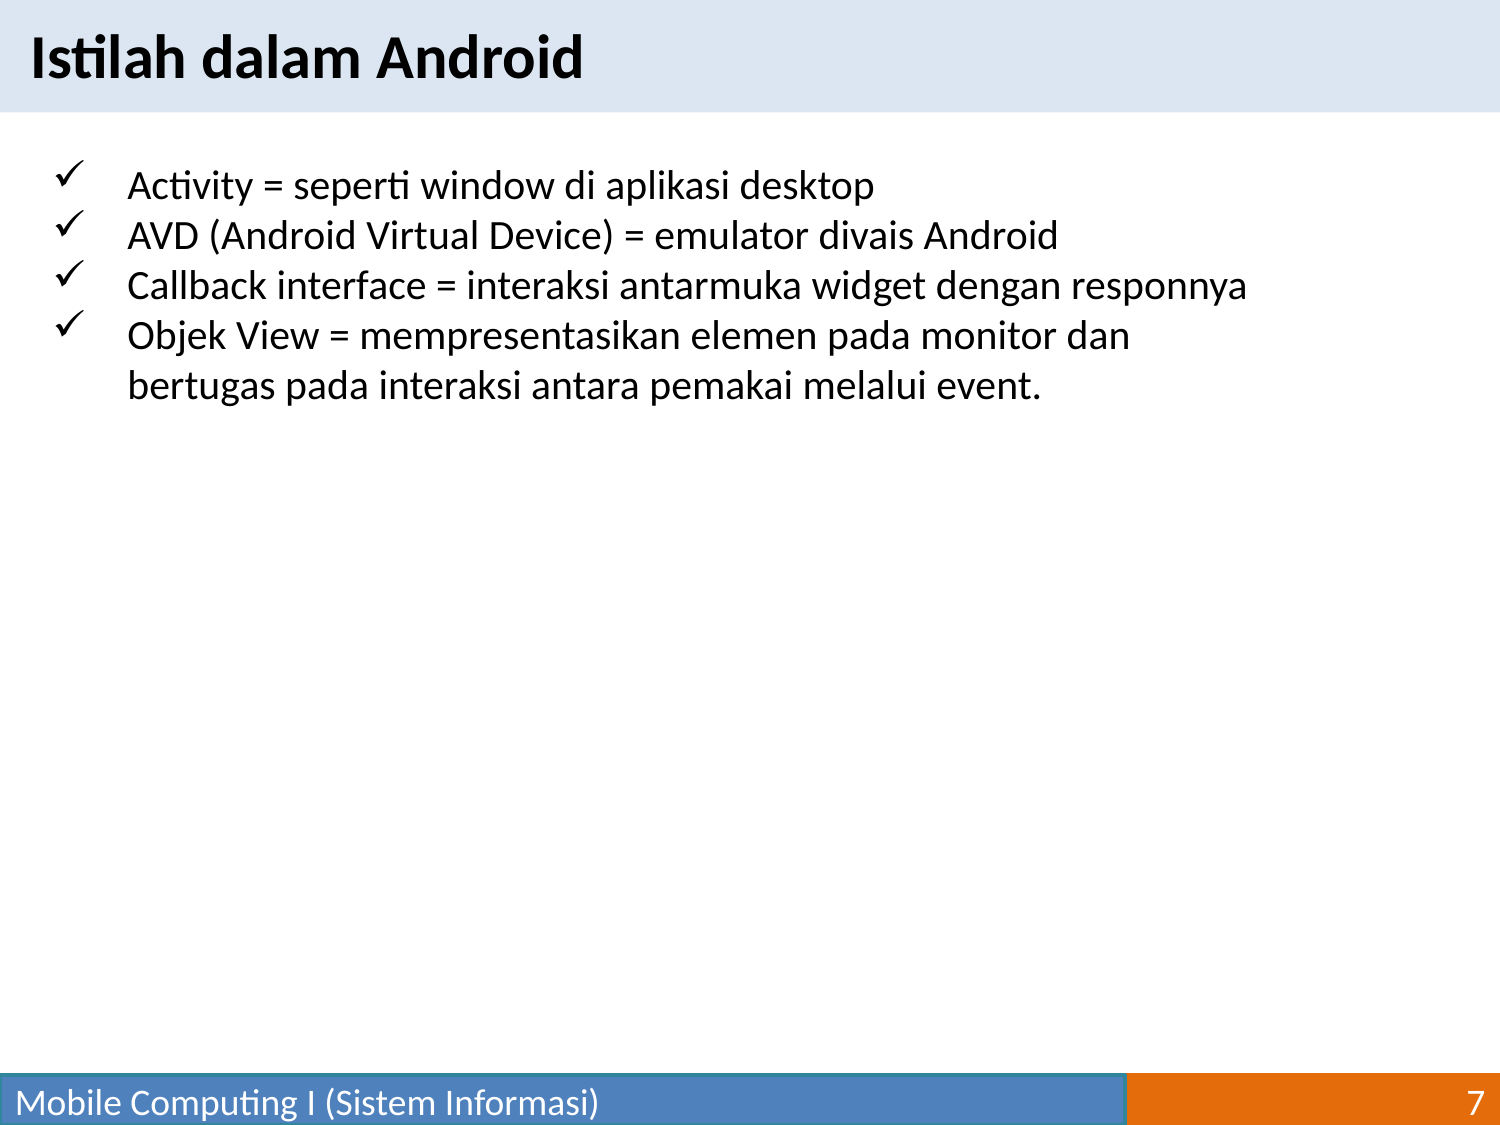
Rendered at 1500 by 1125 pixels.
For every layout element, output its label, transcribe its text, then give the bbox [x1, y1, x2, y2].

text_box 7 [1127, 1073, 1500, 1125]
text_box Activity = seperti window di aplikasi desktop AVD (Android Virtual Device) = emulator divais Android Callback interface = interaksi antarmuka widget dengan responnya Objek View = mempresentasikan elemen pada monitor dan bertugas pada interaksi antara pemakai melalui event. [37, 149, 1300, 715]
text_box [0, 0, 1500, 115]
text_box Istilah dalam Android [15, 9, 601, 99]
text_box Mobile Computing I (Sistem Informasi) [0, 1073, 1127, 1125]
